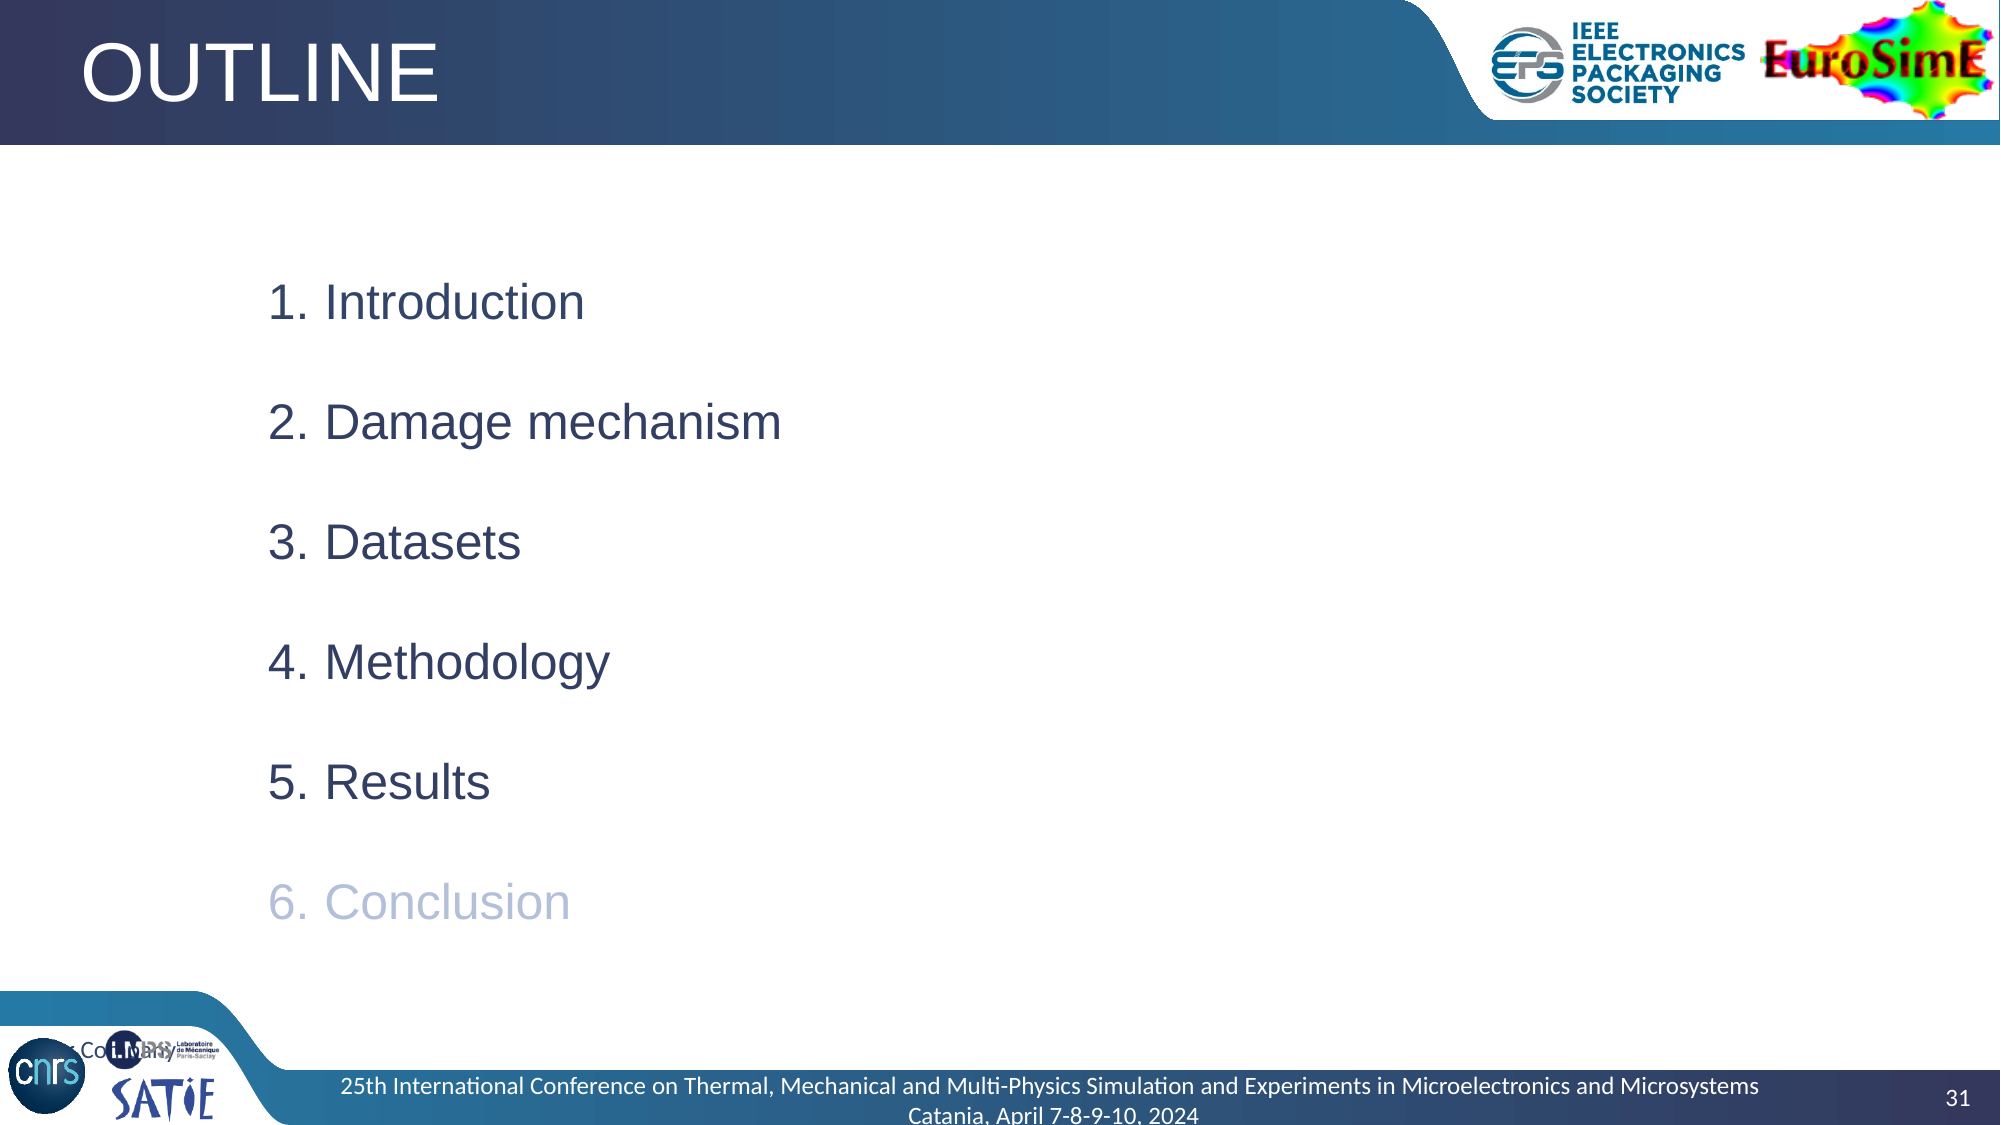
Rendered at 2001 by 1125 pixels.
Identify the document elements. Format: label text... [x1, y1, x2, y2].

picture [1485, 0, 1998, 123]
picture [86, 1011, 238, 1122]
text_box Introduction Damage mechanism Datasets Methodology Results Conclusion [253, 202, 1753, 472]
text_box 30 [1881, 1066, 1986, 1125]
text_box 25th International Conference on Thermal, Mechanical and Multi-Physics Simulation and Experiments in Microelectronics and Microsystems Catania, April 7-8-9-10, 2024 [321, 1069, 1787, 1125]
text_box OUTLINE [65, 10, 1084, 126]
text_box [249, 586, 1750, 858]
picture [7, 1037, 85, 1114]
